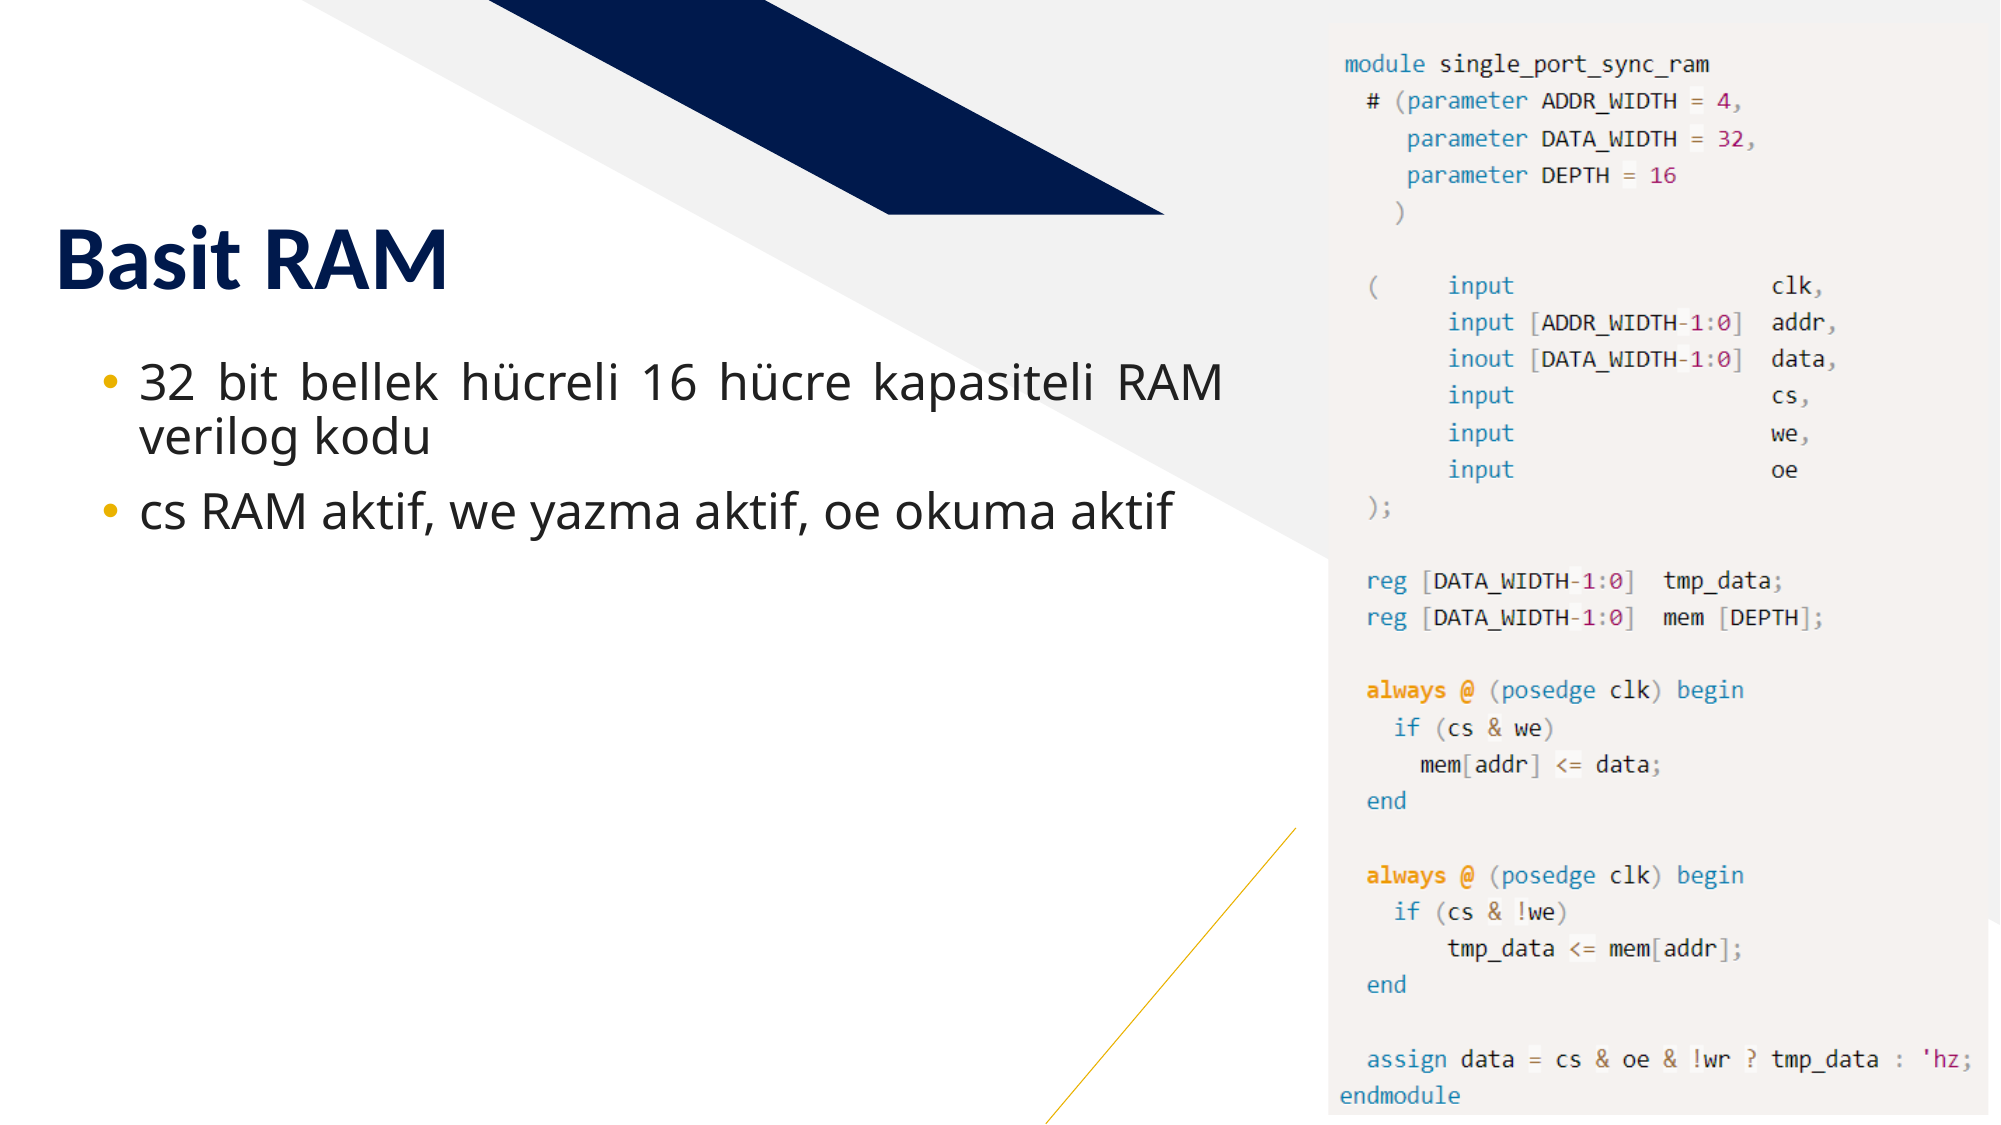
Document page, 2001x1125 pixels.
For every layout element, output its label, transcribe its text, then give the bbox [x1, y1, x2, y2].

picture [1328, 23, 1989, 1115]
list 32 bit bellek hücreli 16 hücre kapasiteli RAM verilog kodu cs RAM aktif, we yazma aktif, oe okuma aktif [87, 350, 1240, 954]
title Basit RAM [40, 109, 1328, 310]
